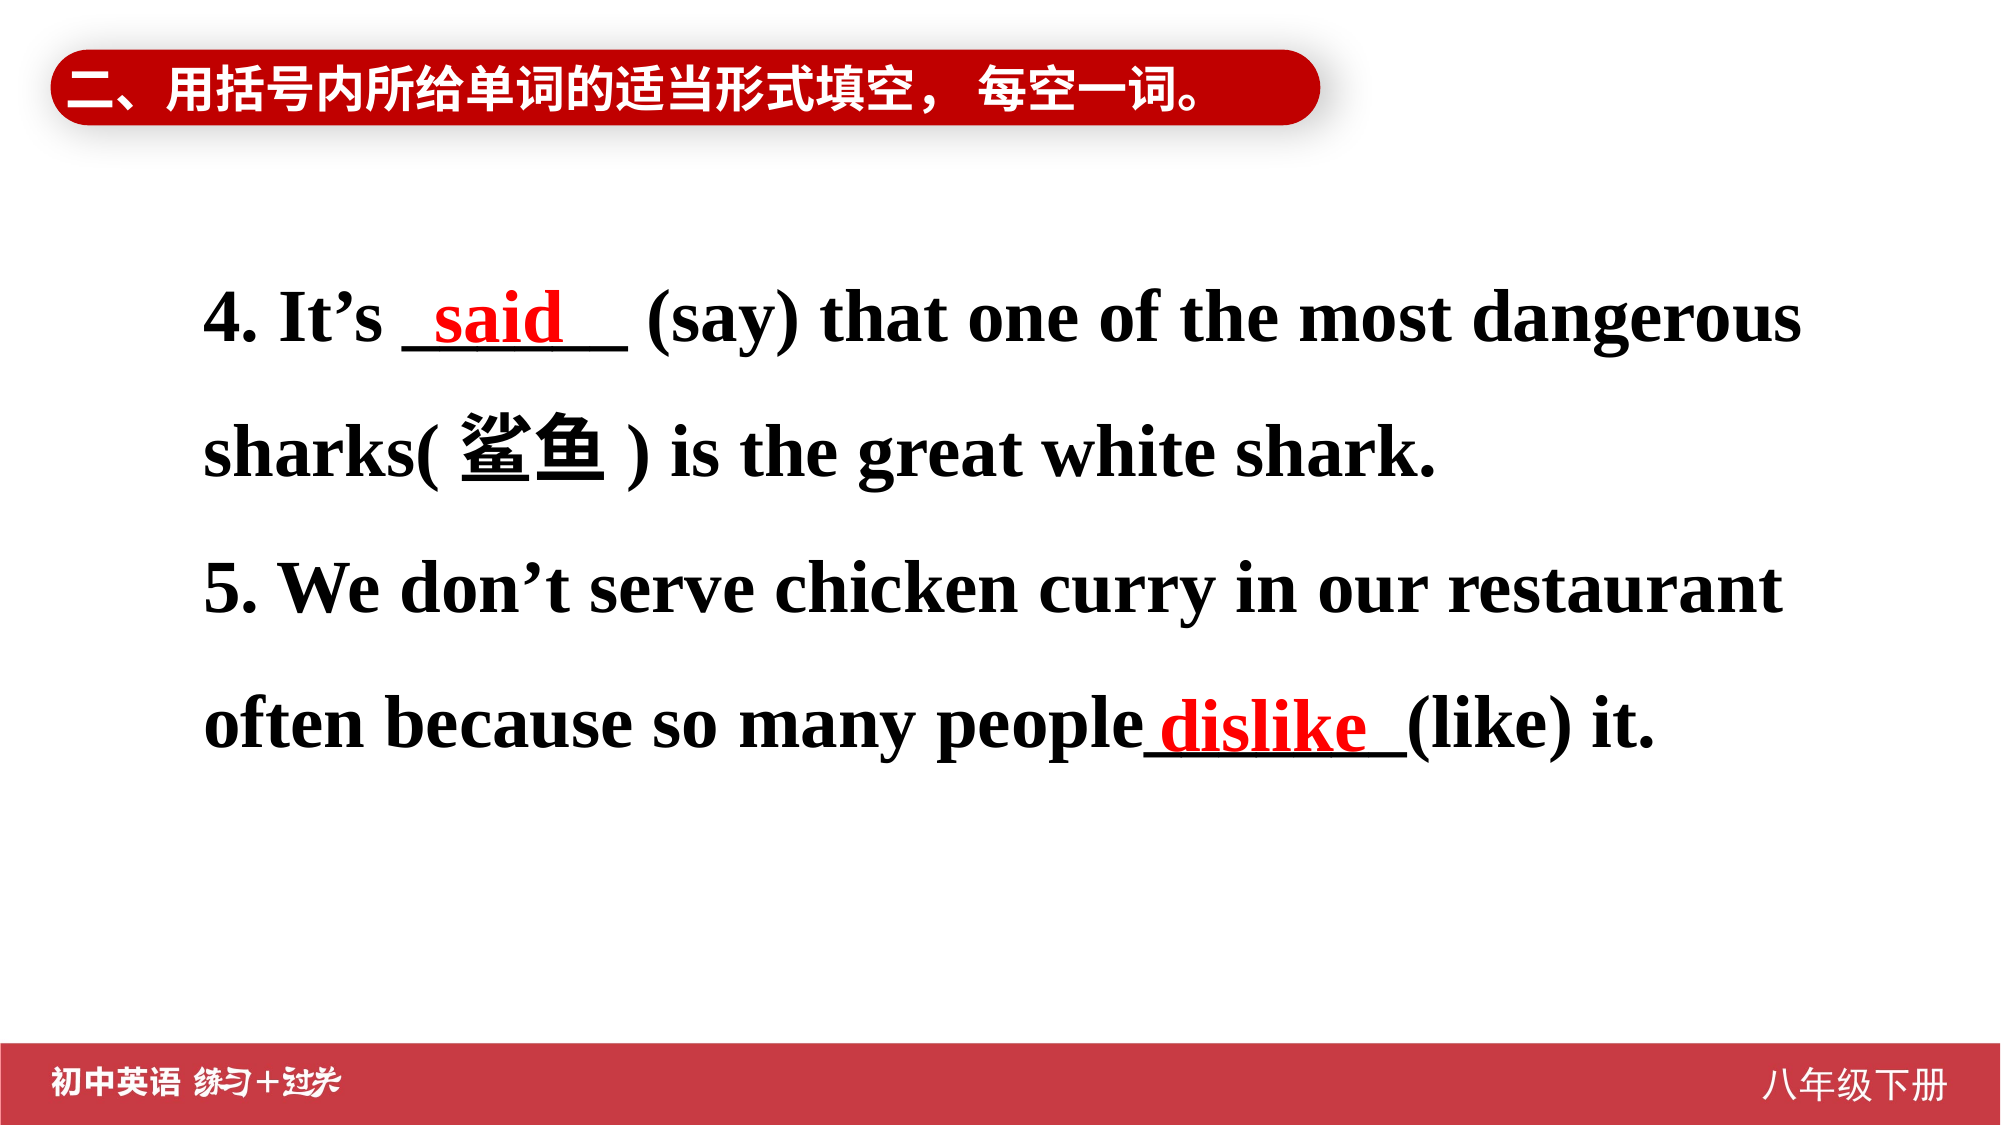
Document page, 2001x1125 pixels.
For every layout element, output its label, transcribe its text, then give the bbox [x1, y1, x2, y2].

picture [0, 0, 2001, 1125]
text_box said [420, 235, 636, 366]
text_box 二、用括号内所给单词的适当形式填空， 每空一词。 [50, 49, 1321, 125]
text_box dislike [1125, 644, 1420, 774]
text_box 4. It’s ______ (say) that one of the most dangerous sharks(鲨鱼) is the great white shark. 5. We don’t serve chicken curry in our restaurant often because so many people_______(like) it. [188, 213, 1834, 770]
